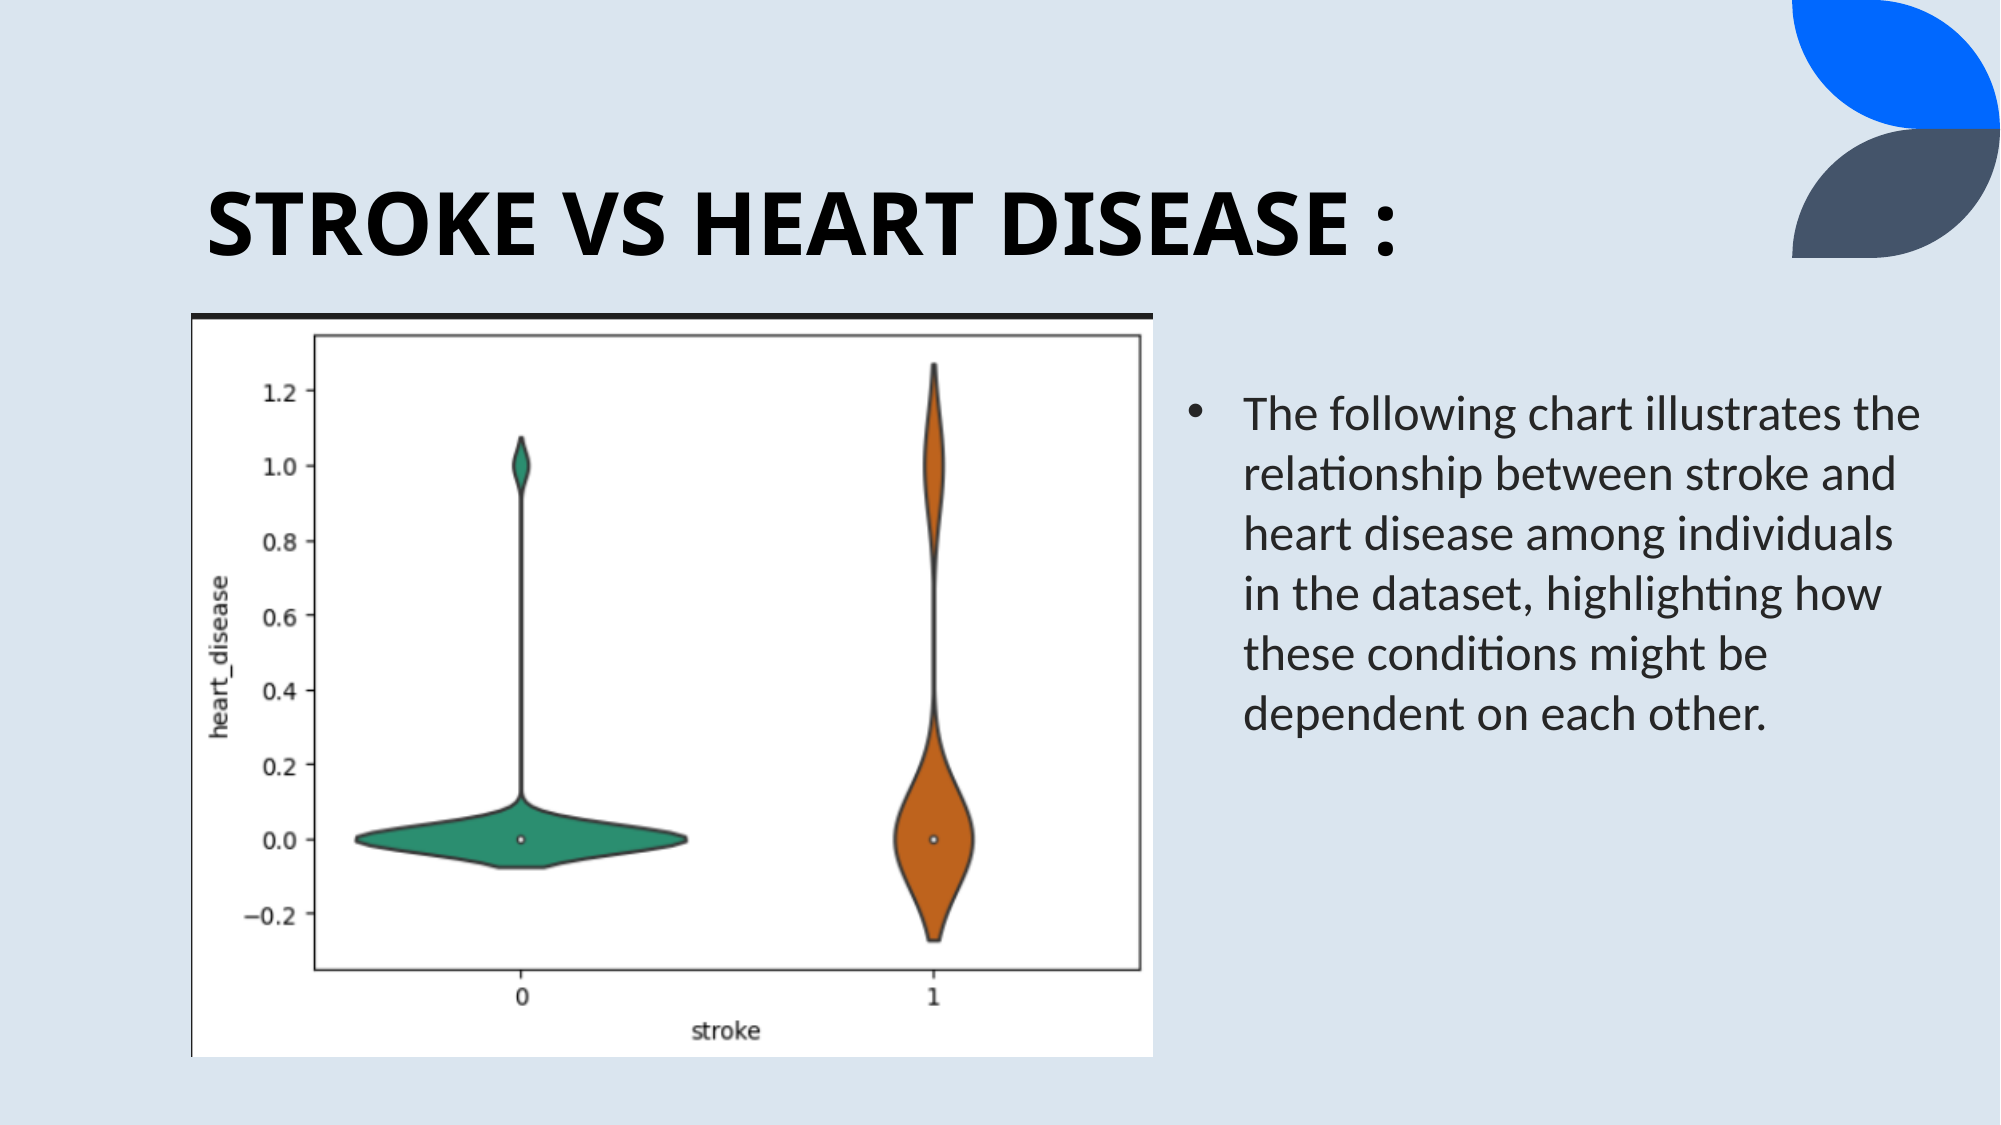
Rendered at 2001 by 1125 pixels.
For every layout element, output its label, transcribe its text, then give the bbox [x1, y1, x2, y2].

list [191, 313, 1153, 1057]
title STROKE VS HEART DISEASE : [191, 22, 1796, 280]
text_box The following chart illustrates the relationship between stroke and heart disease among individuals in the dataset, highlighting how these conditions might be dependent on each other. [1172, 373, 1942, 748]
